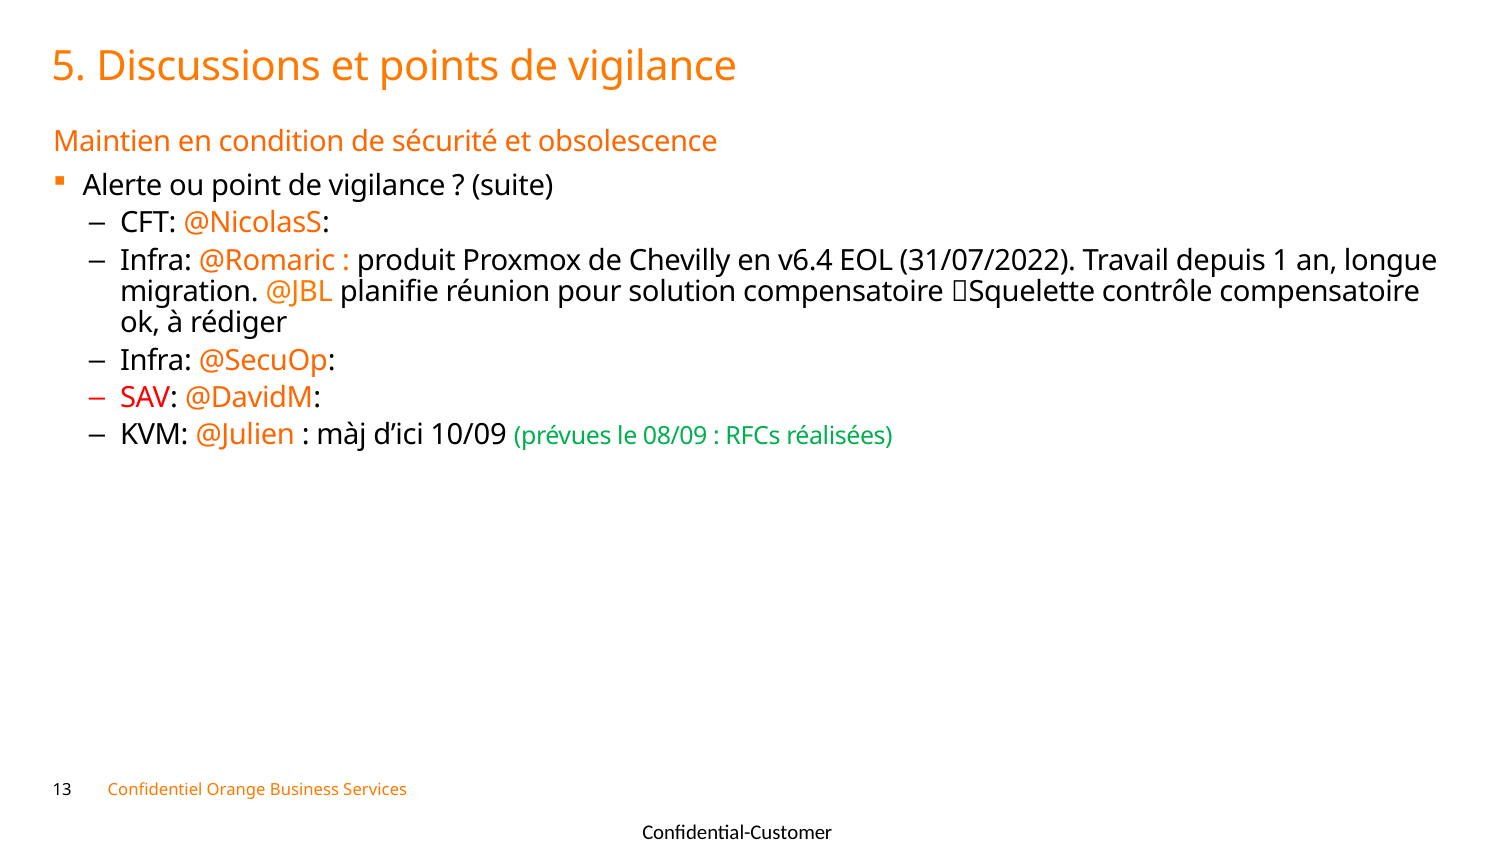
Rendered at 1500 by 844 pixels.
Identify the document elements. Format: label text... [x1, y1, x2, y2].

title 5. Discussions et points de vigilance [51, 43, 1449, 166]
list Maintien en condition de sécurité et obsolescence Alerte ou point de vigilance ? (suite) CFT: @NicolasS: Infra: @Romaric : produit Proxmox de Chevilly en v6.4 EOL (31/07/2022). Travail depuis 1 an, longue migration. @JBL planifie réunion pour solution compensatoire Squelette contrôle compensatoire ok, à rédiger Infra: @SecuOp: SAV: @DavidM: KVM: @Julien : màj d’ici 10/09 (prévues le 08/09 : RFCs réalisées) [53, 126, 1450, 777]
